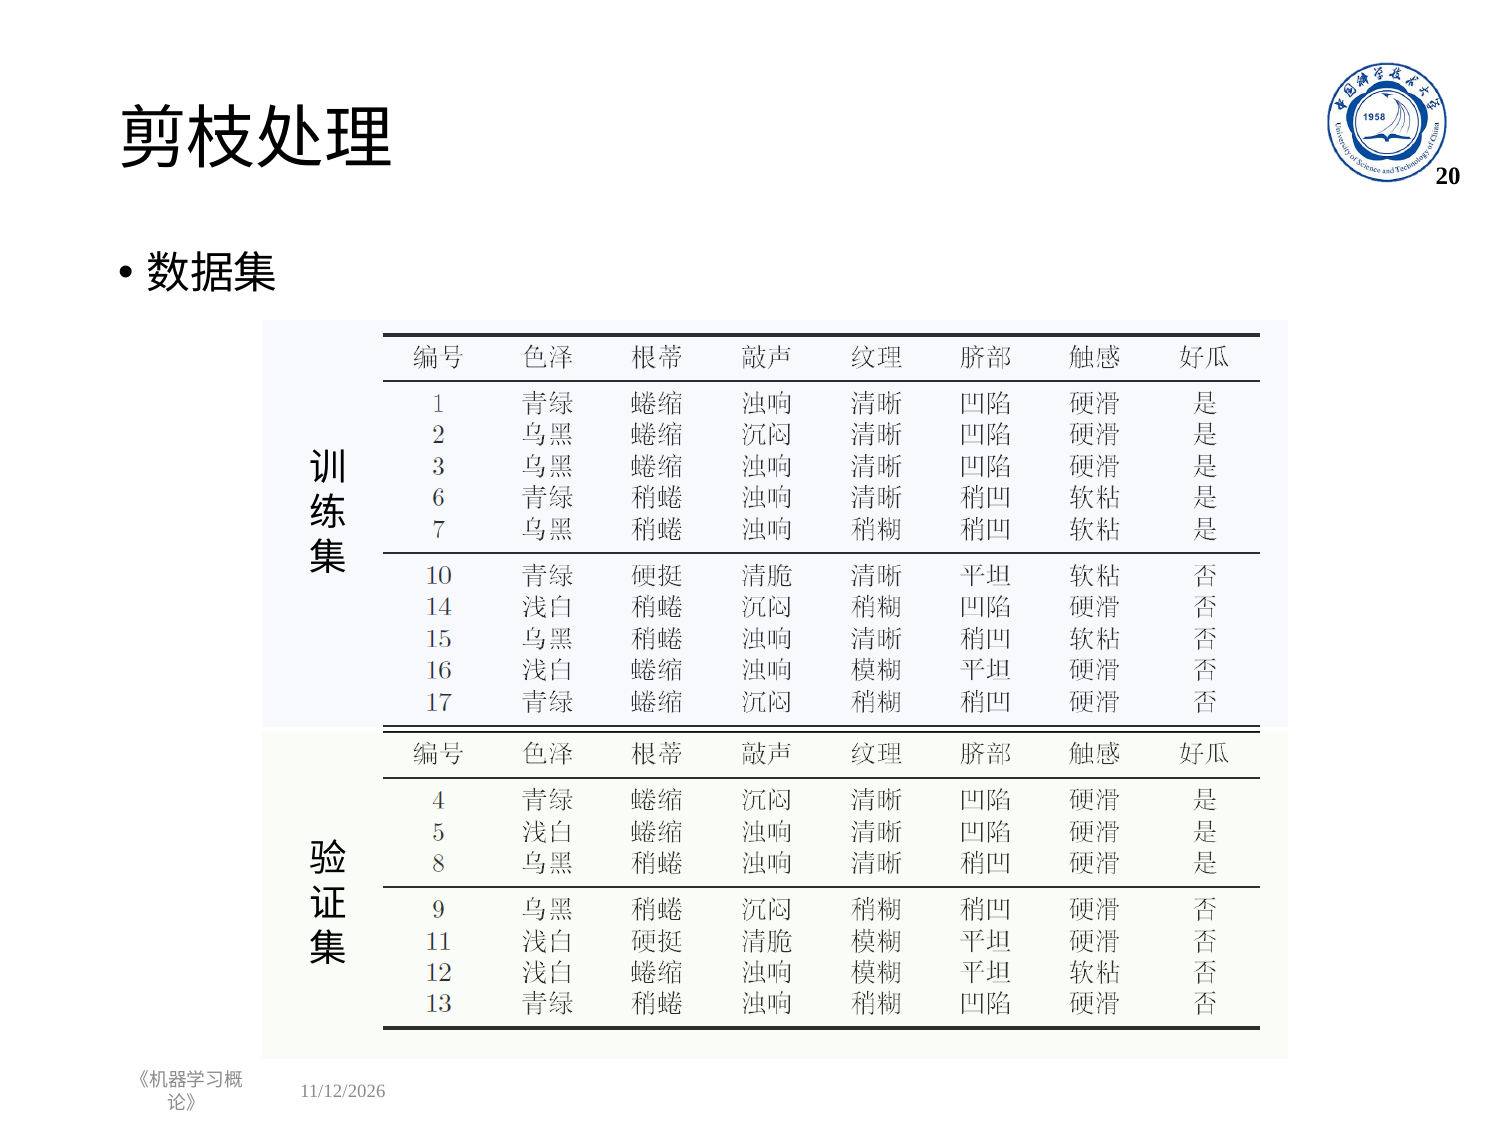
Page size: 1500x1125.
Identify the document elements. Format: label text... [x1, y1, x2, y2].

text_box 验证集 [286, 826, 369, 977]
picture [1397, 59, 1450, 144]
footer 《机器学习概论》 [104, 1068, 270, 1113]
list 数据集 [103, 243, 1397, 1053]
text_box [261, 731, 1289, 1060]
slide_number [285, 1068, 422, 1113]
slide_number 20 [1372, 144, 1476, 205]
text_box 训练集 [286, 435, 369, 586]
title 剪枝处理 [103, 59, 1397, 221]
picture [374, 322, 1276, 1036]
text_box [261, 319, 1289, 728]
